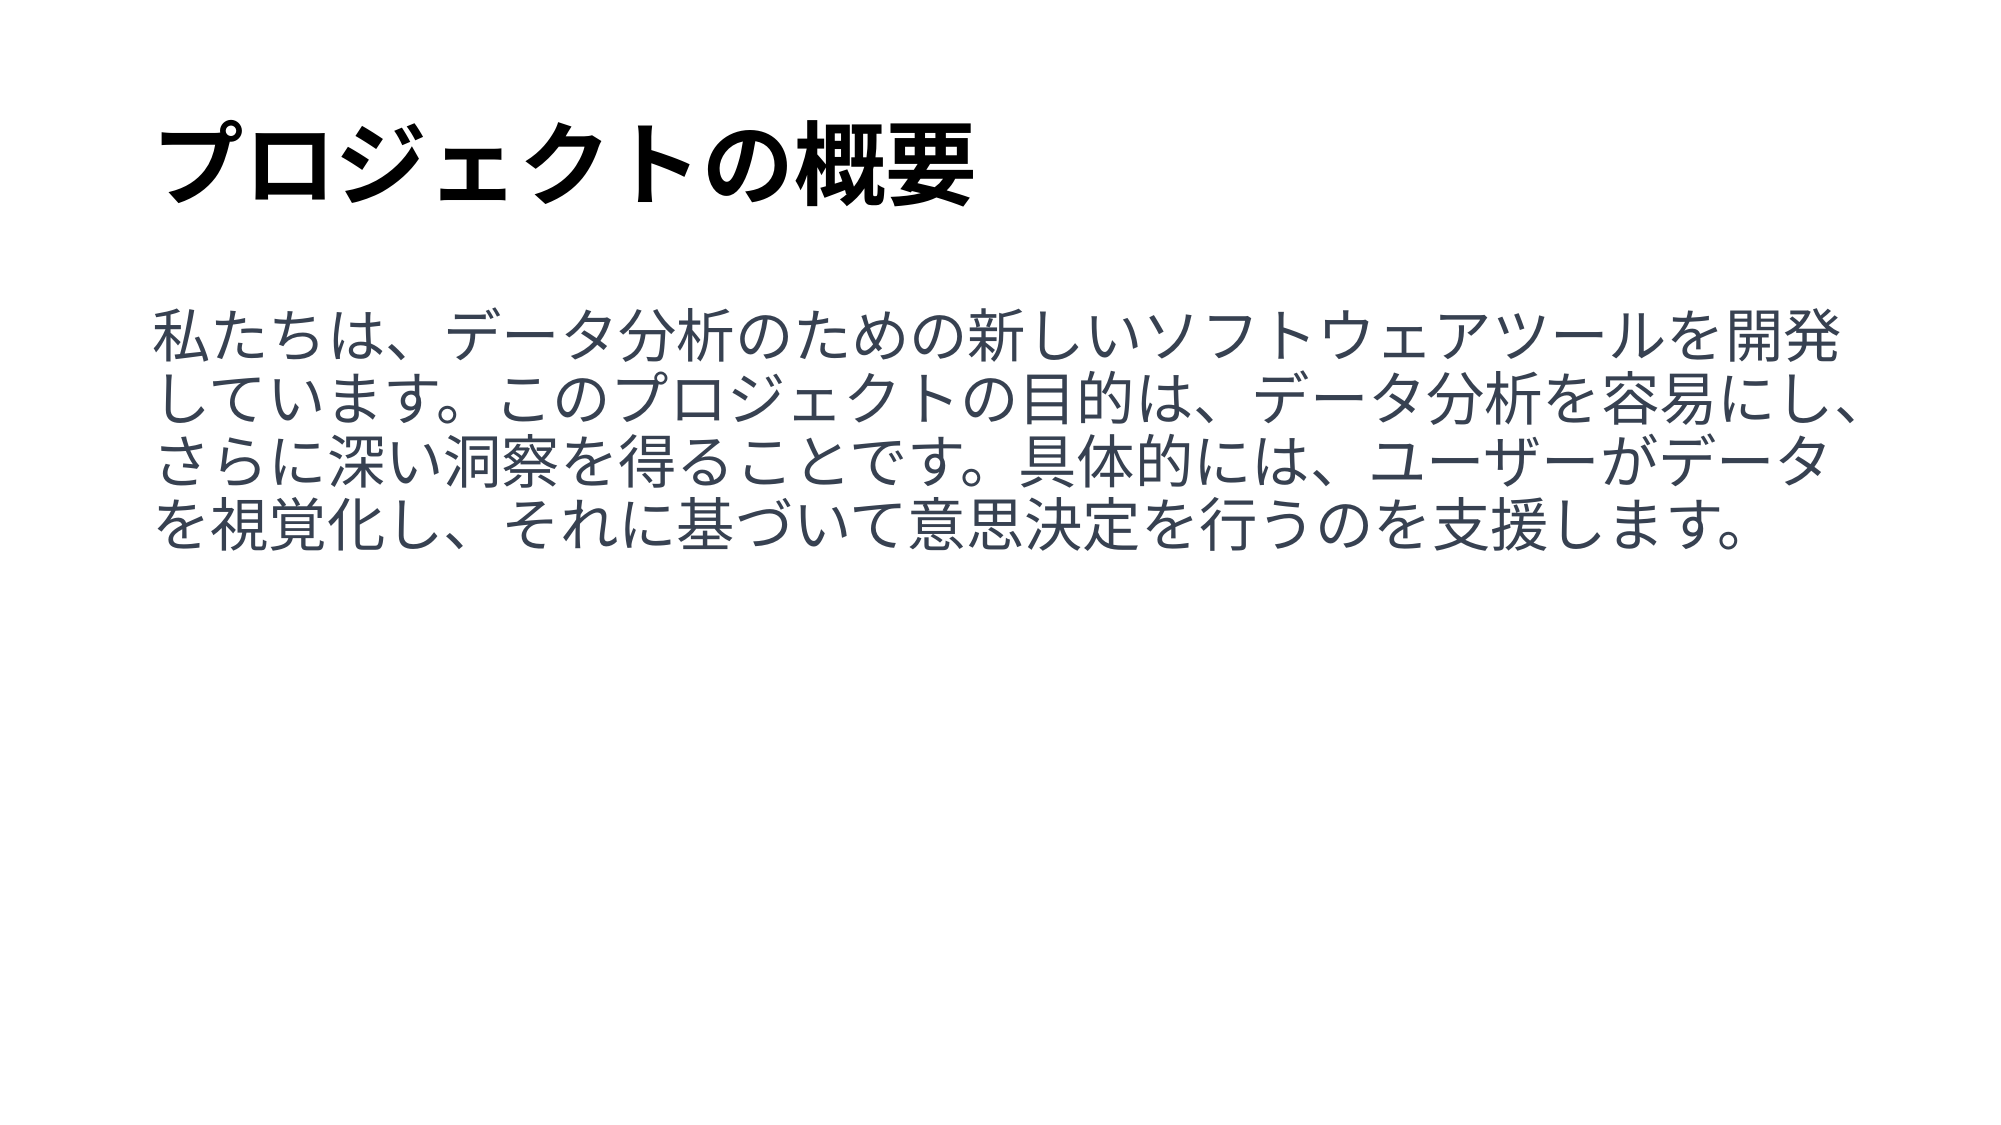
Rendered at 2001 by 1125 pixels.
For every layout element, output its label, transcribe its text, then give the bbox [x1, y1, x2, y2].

list 私たちは、データ分析のための新しいソフトウェアツールを開発しています。このプロジェクトの目的は、データ分析を容易にし、さらに深い洞察を得ることです。具体的には、ユーザーがデータを視覚化し、それに基づいて意思決定を行うのを支援します。 [137, 299, 1863, 1014]
title プロジェクトの概要 [137, 59, 1863, 278]
